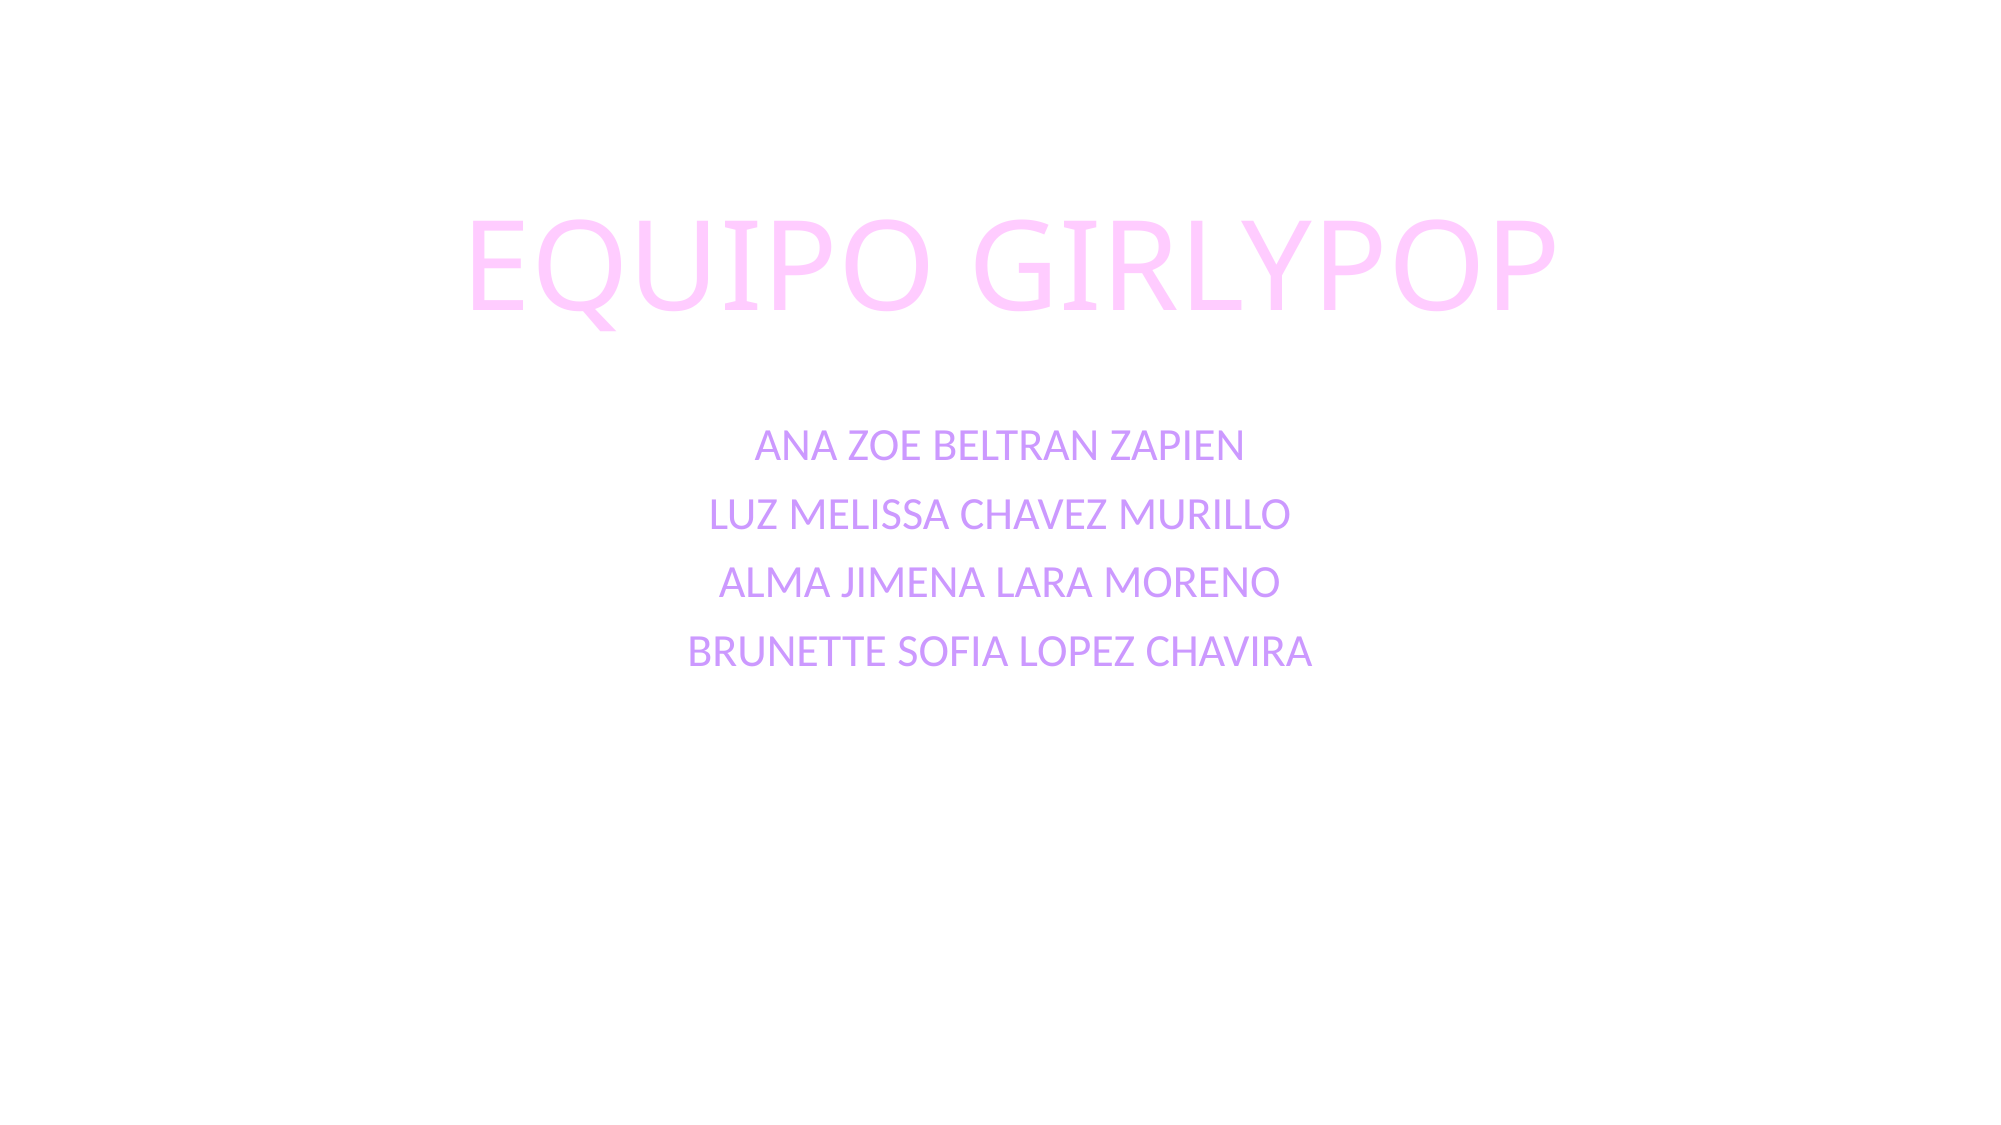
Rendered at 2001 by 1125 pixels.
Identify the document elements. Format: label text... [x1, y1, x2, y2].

subtitle ANA ZOE BELTRAN ZAPIEN LUZ MELISSA CHAVEZ MURILLO ALMA JIMENA LARA MORENO BRUNETTE SOFIA LOPEZ CHAVIRA [249, 413, 1750, 685]
title EQUIPO GIRLYPOP [262, 132, 1763, 345]
